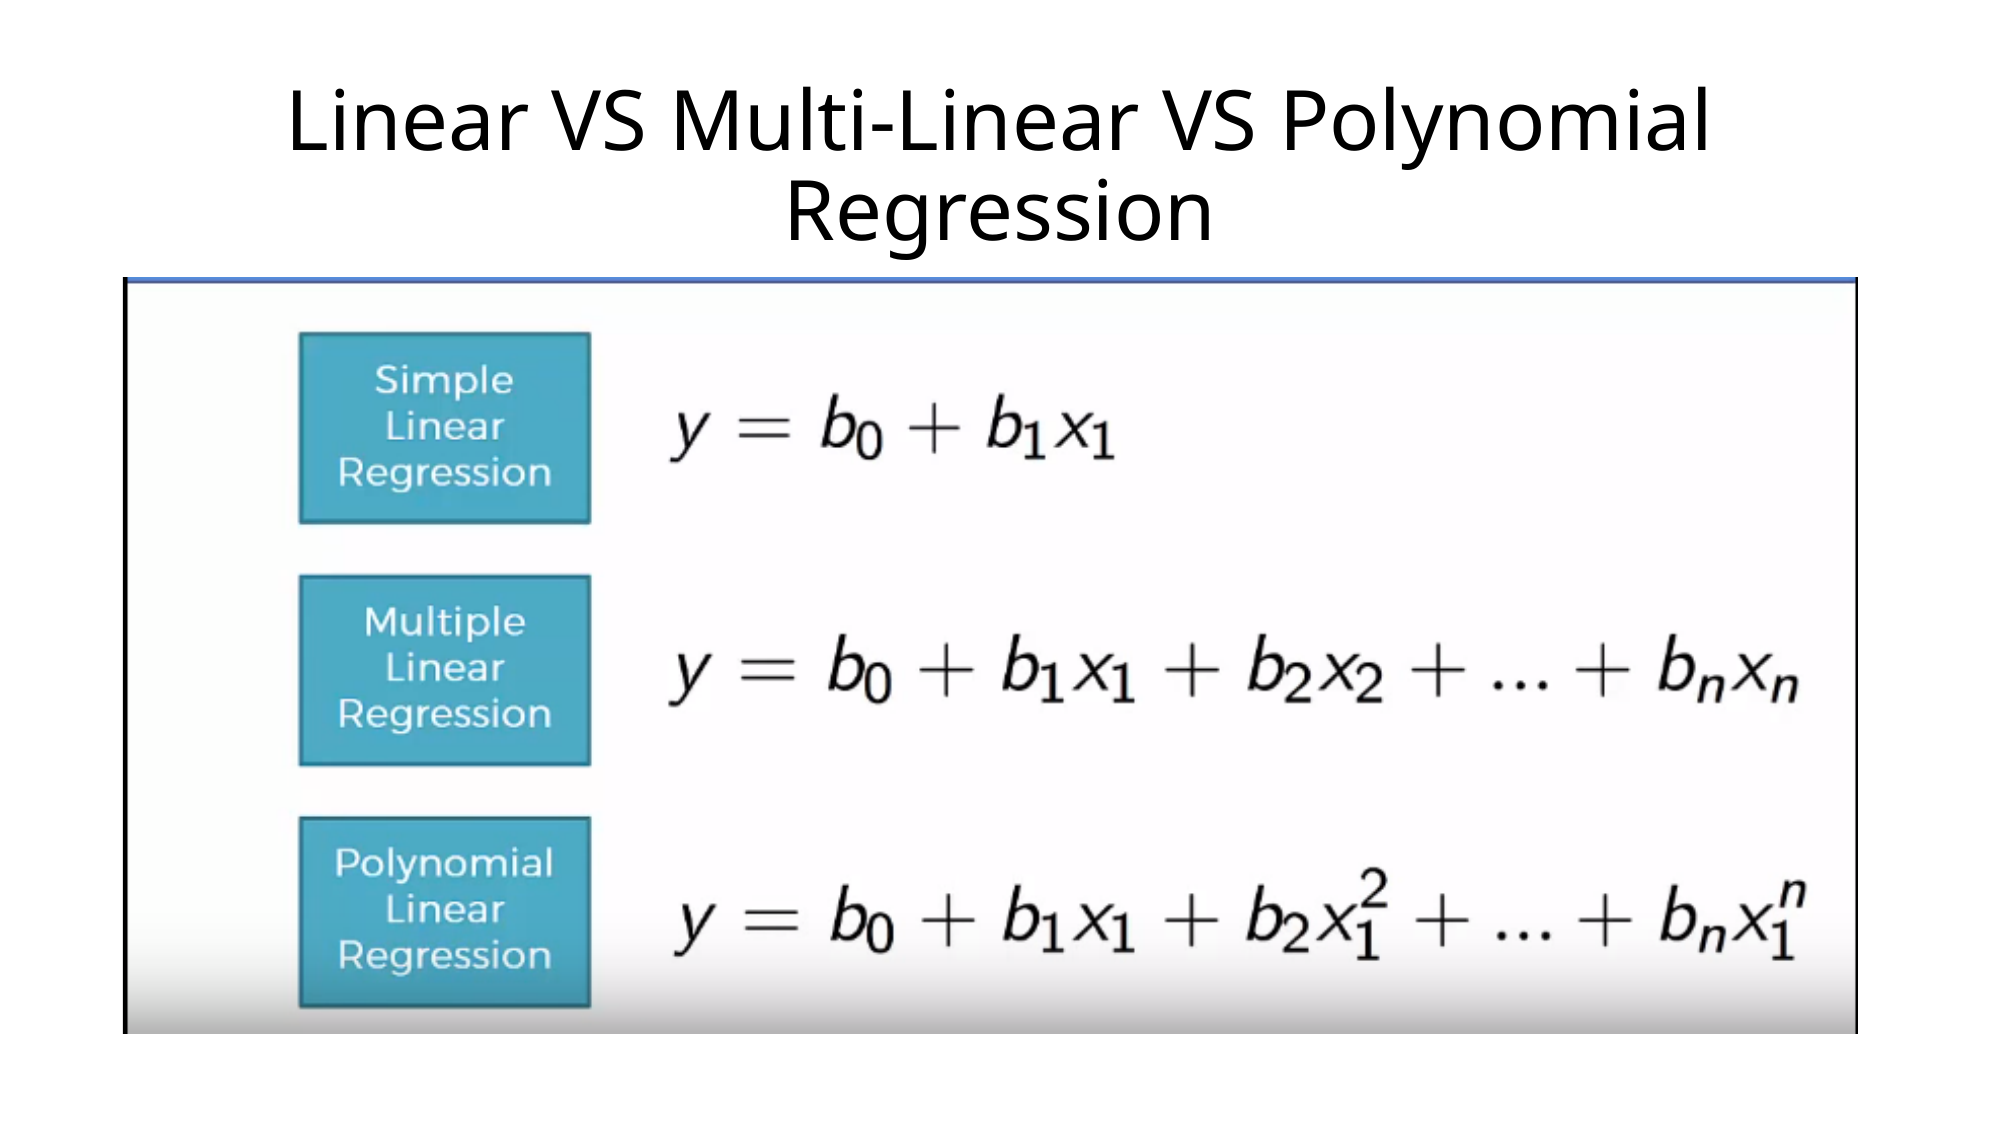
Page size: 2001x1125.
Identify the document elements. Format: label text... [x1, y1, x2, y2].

picture [122, 277, 1863, 1034]
title Linear VS Multi-Linear VS Polynomial Regression [137, 59, 1863, 277]
